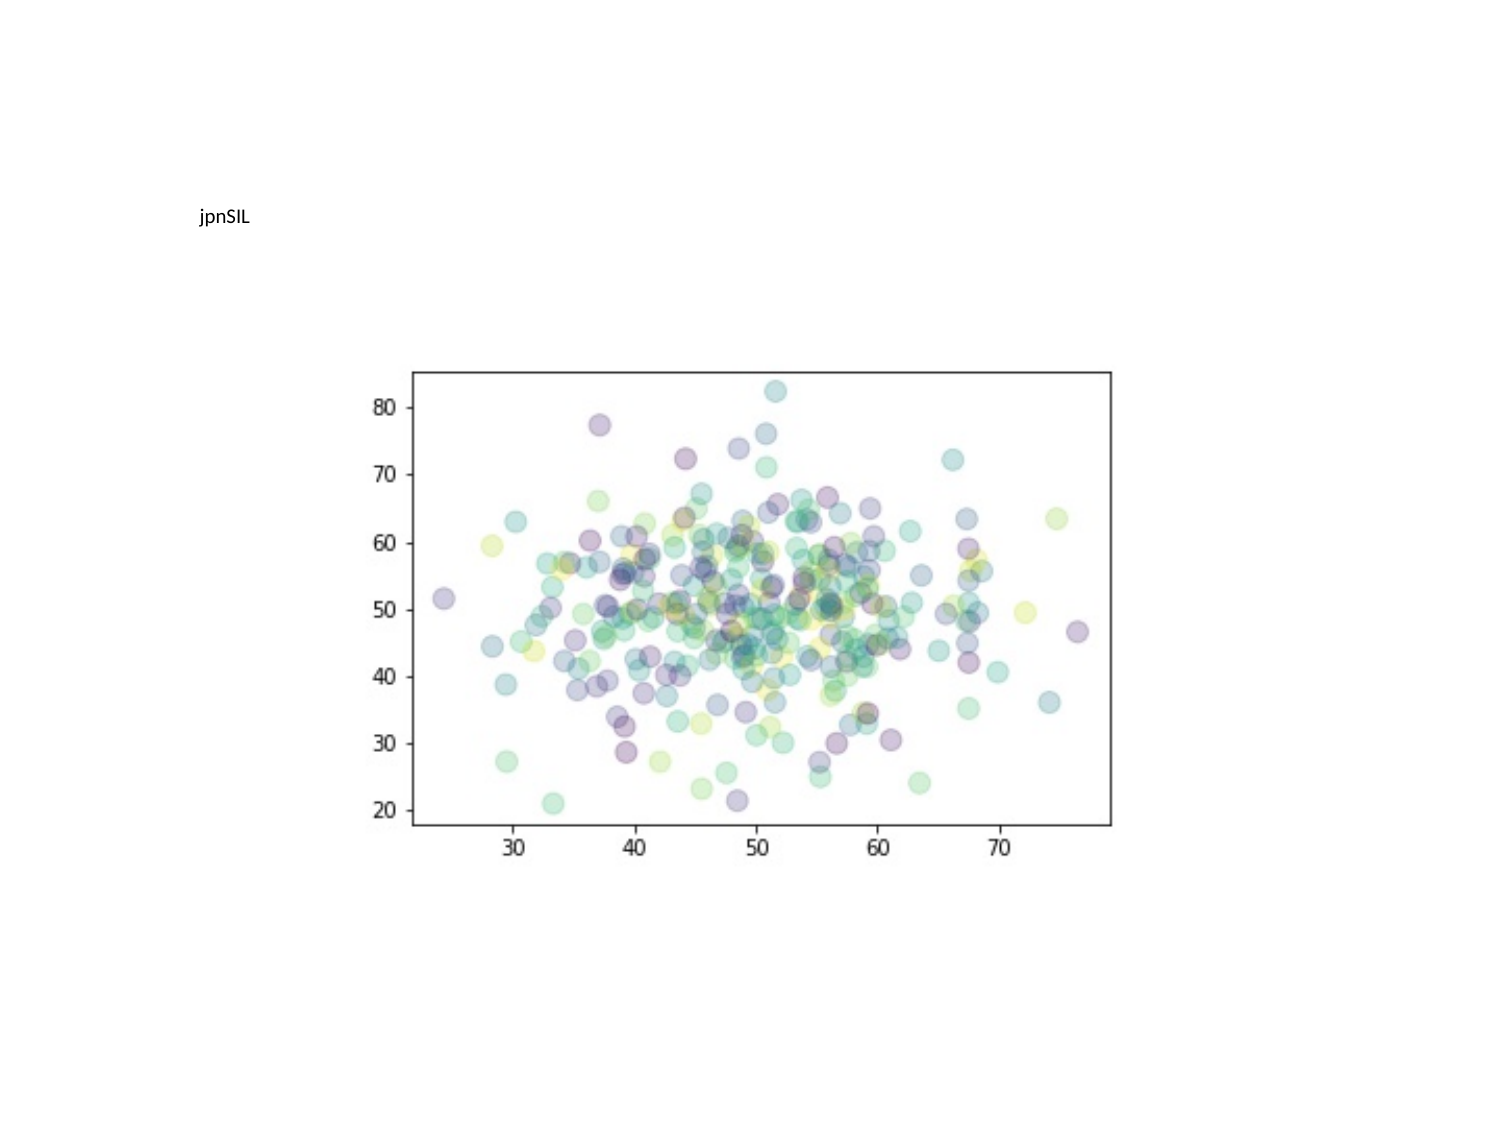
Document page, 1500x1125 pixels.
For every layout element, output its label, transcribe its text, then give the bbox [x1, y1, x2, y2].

text_box jpnSIL [184, 149, 266, 235]
picture [299, 299, 1201, 901]
